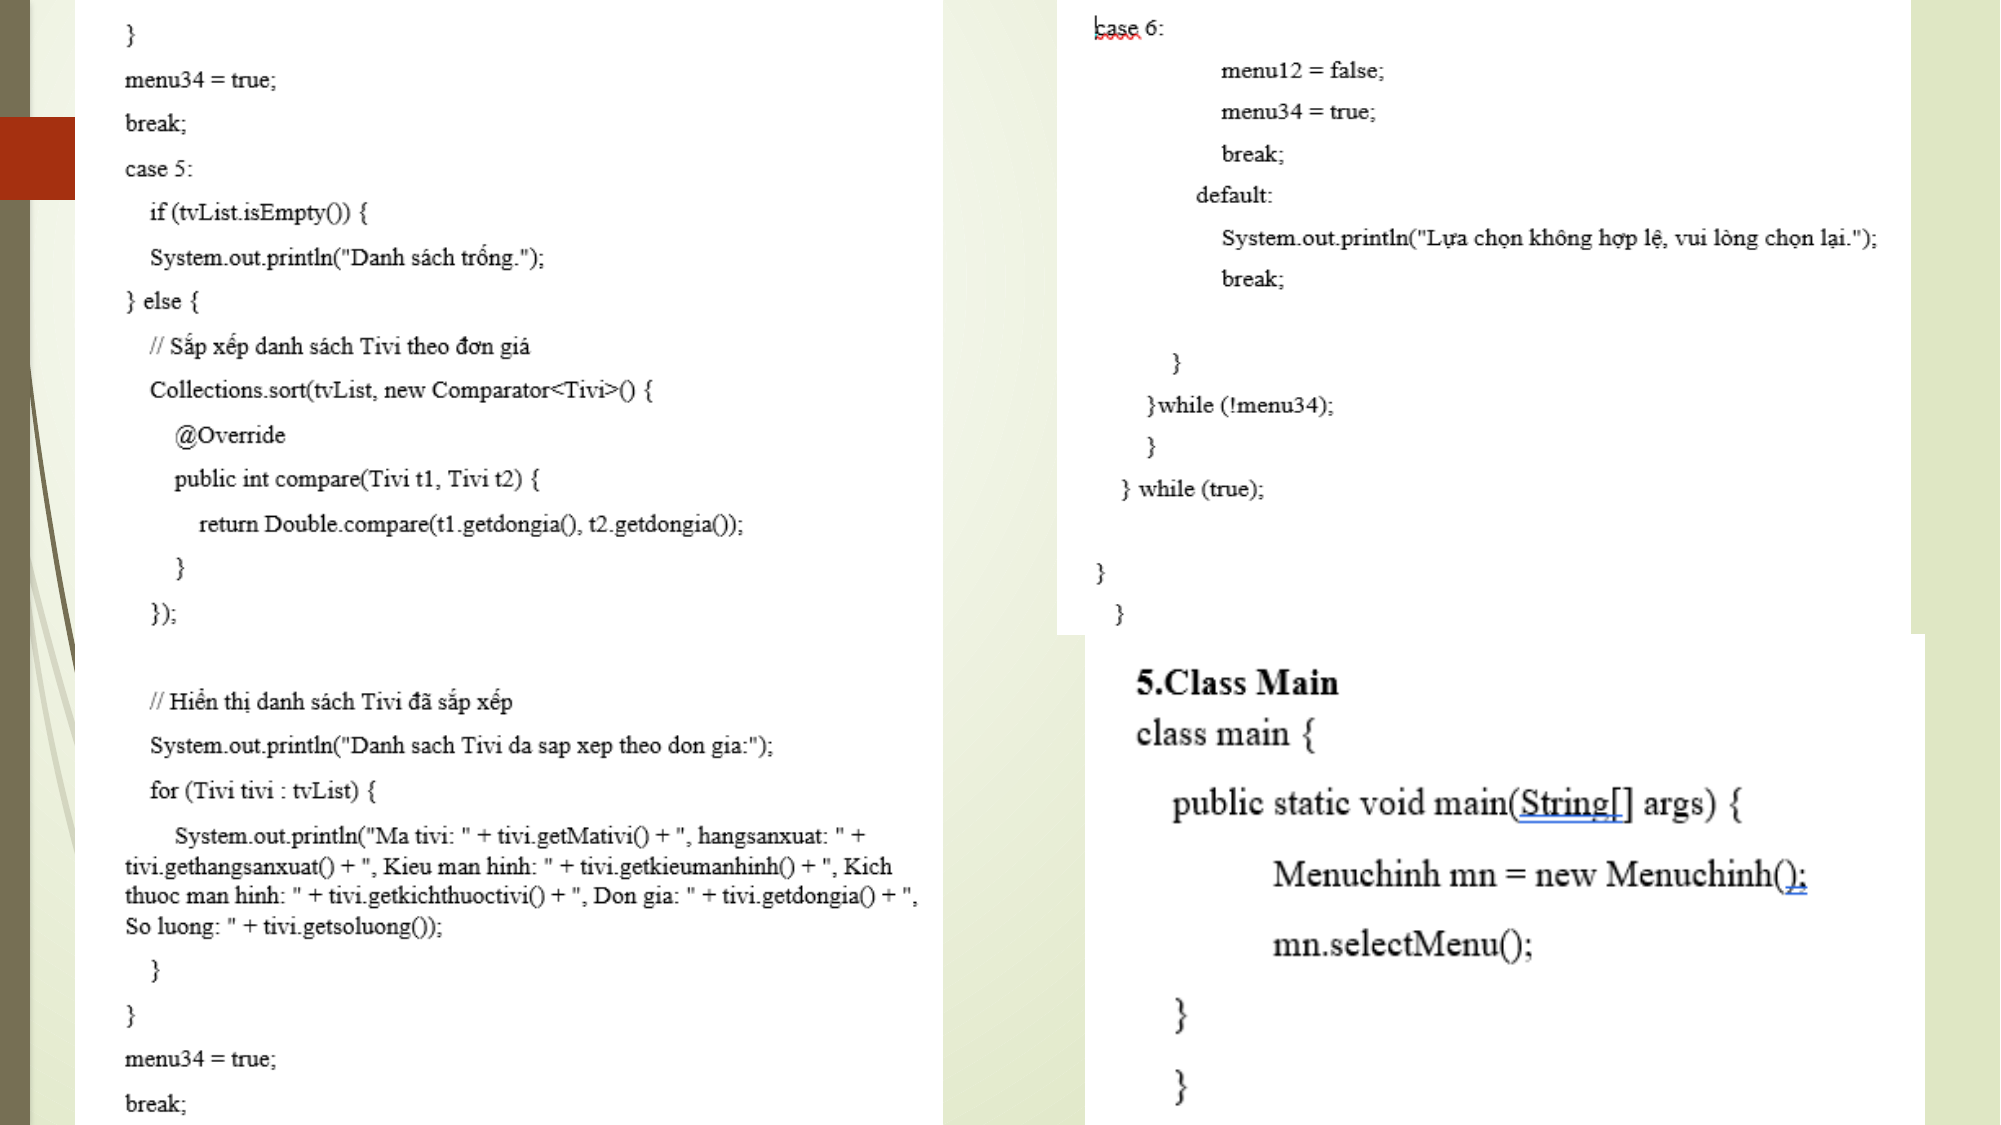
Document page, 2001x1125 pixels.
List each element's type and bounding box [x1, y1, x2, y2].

picture [1056, 0, 1926, 1125]
list [74, 0, 944, 1125]
